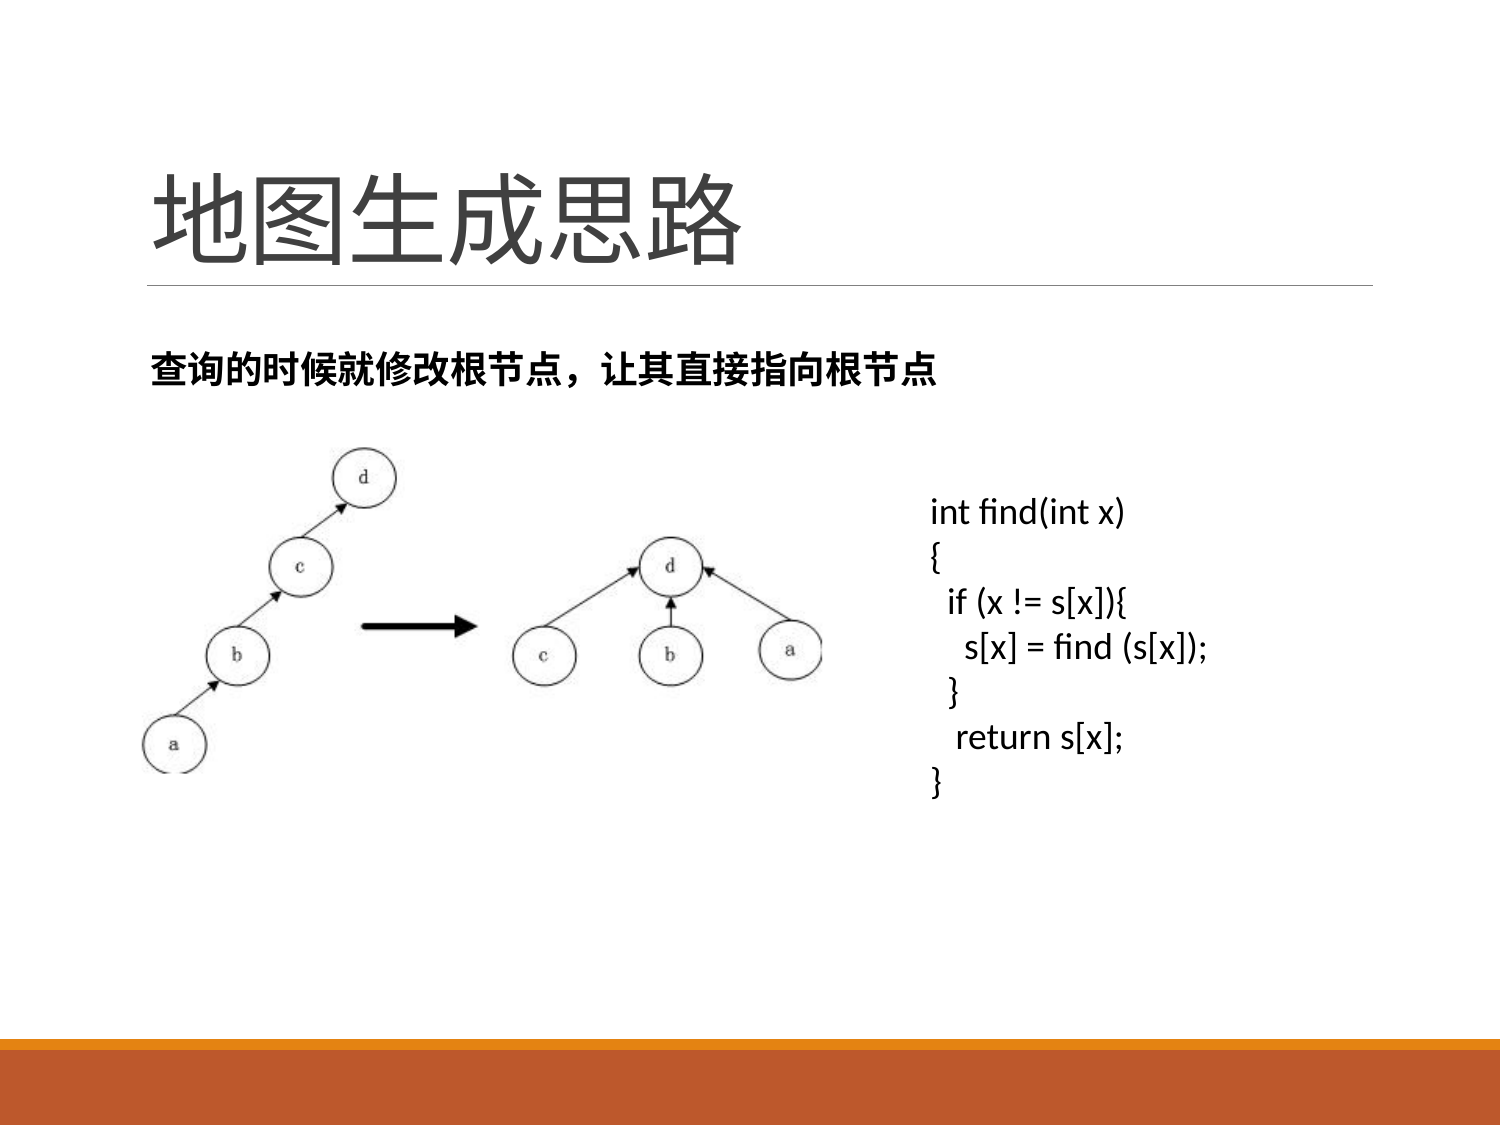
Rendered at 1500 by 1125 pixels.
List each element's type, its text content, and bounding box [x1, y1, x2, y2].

text_box int find(int x) { if (x != s[x]){ s[x] = find (s[x]); } return s[x]; } [915, 479, 1447, 810]
text_box 查询的时候就修改根节点，让其直接指向根节点 [135, 338, 1022, 399]
picture [99, 431, 842, 788]
title 地图生成思路 [135, 47, 1373, 285]
